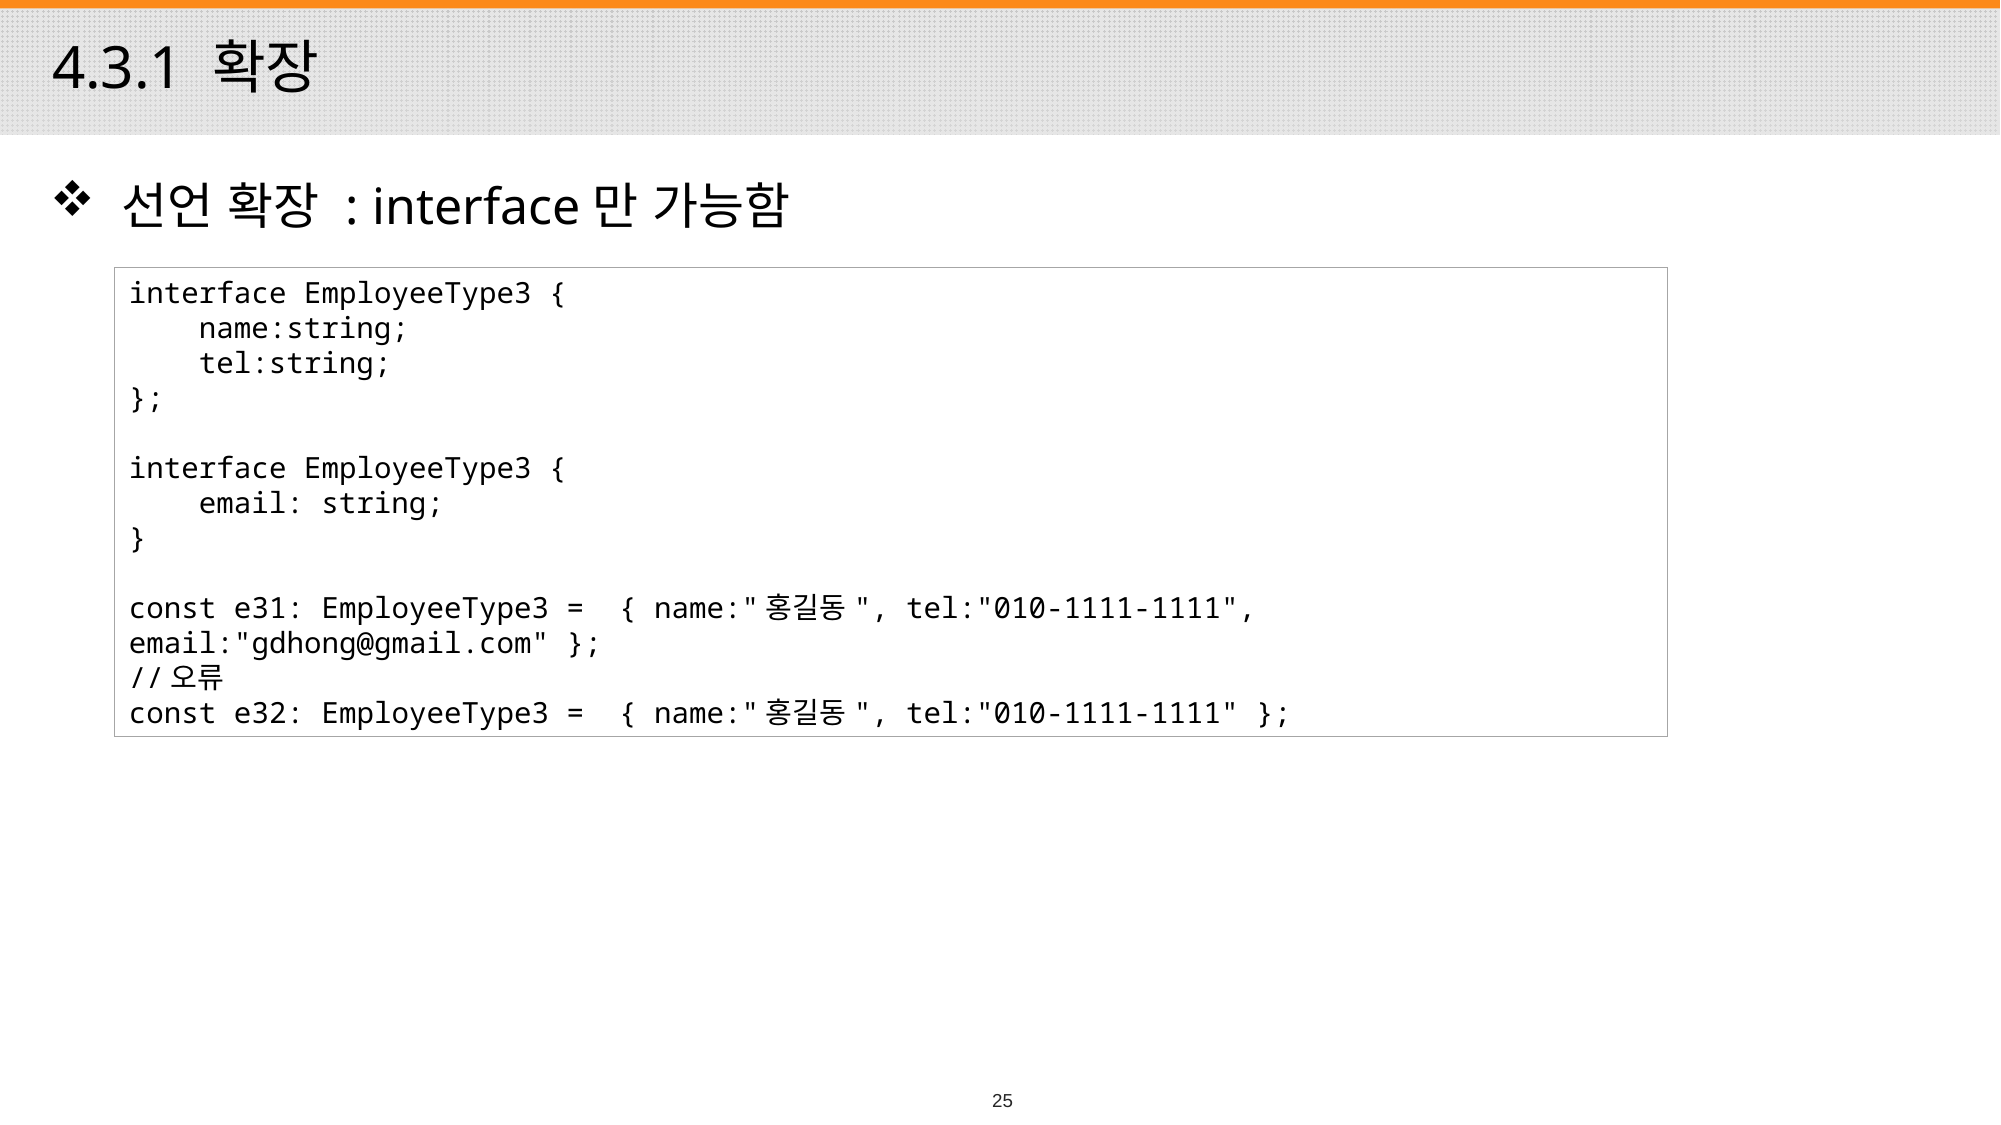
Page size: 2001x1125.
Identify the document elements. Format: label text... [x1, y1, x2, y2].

title 4.3.1 확장 [37, 22, 1838, 120]
picture [0, 9, 2000, 135]
list 선언 확장 : interface만 가능함 [35, 166, 1963, 1065]
text_box interface EmployeeType3 { name:string; tel:string; }; interface EmployeeType3 { email: string; } const e31: EmployeeType3 = { name:"홍길동", tel:"010-1111-1111", email:"gdhong@gmail.com" }; //오류 const e32: EmployeeType3 = { name:"홍길동", tel:"010-1111-1111" }; [114, 267, 1668, 737]
